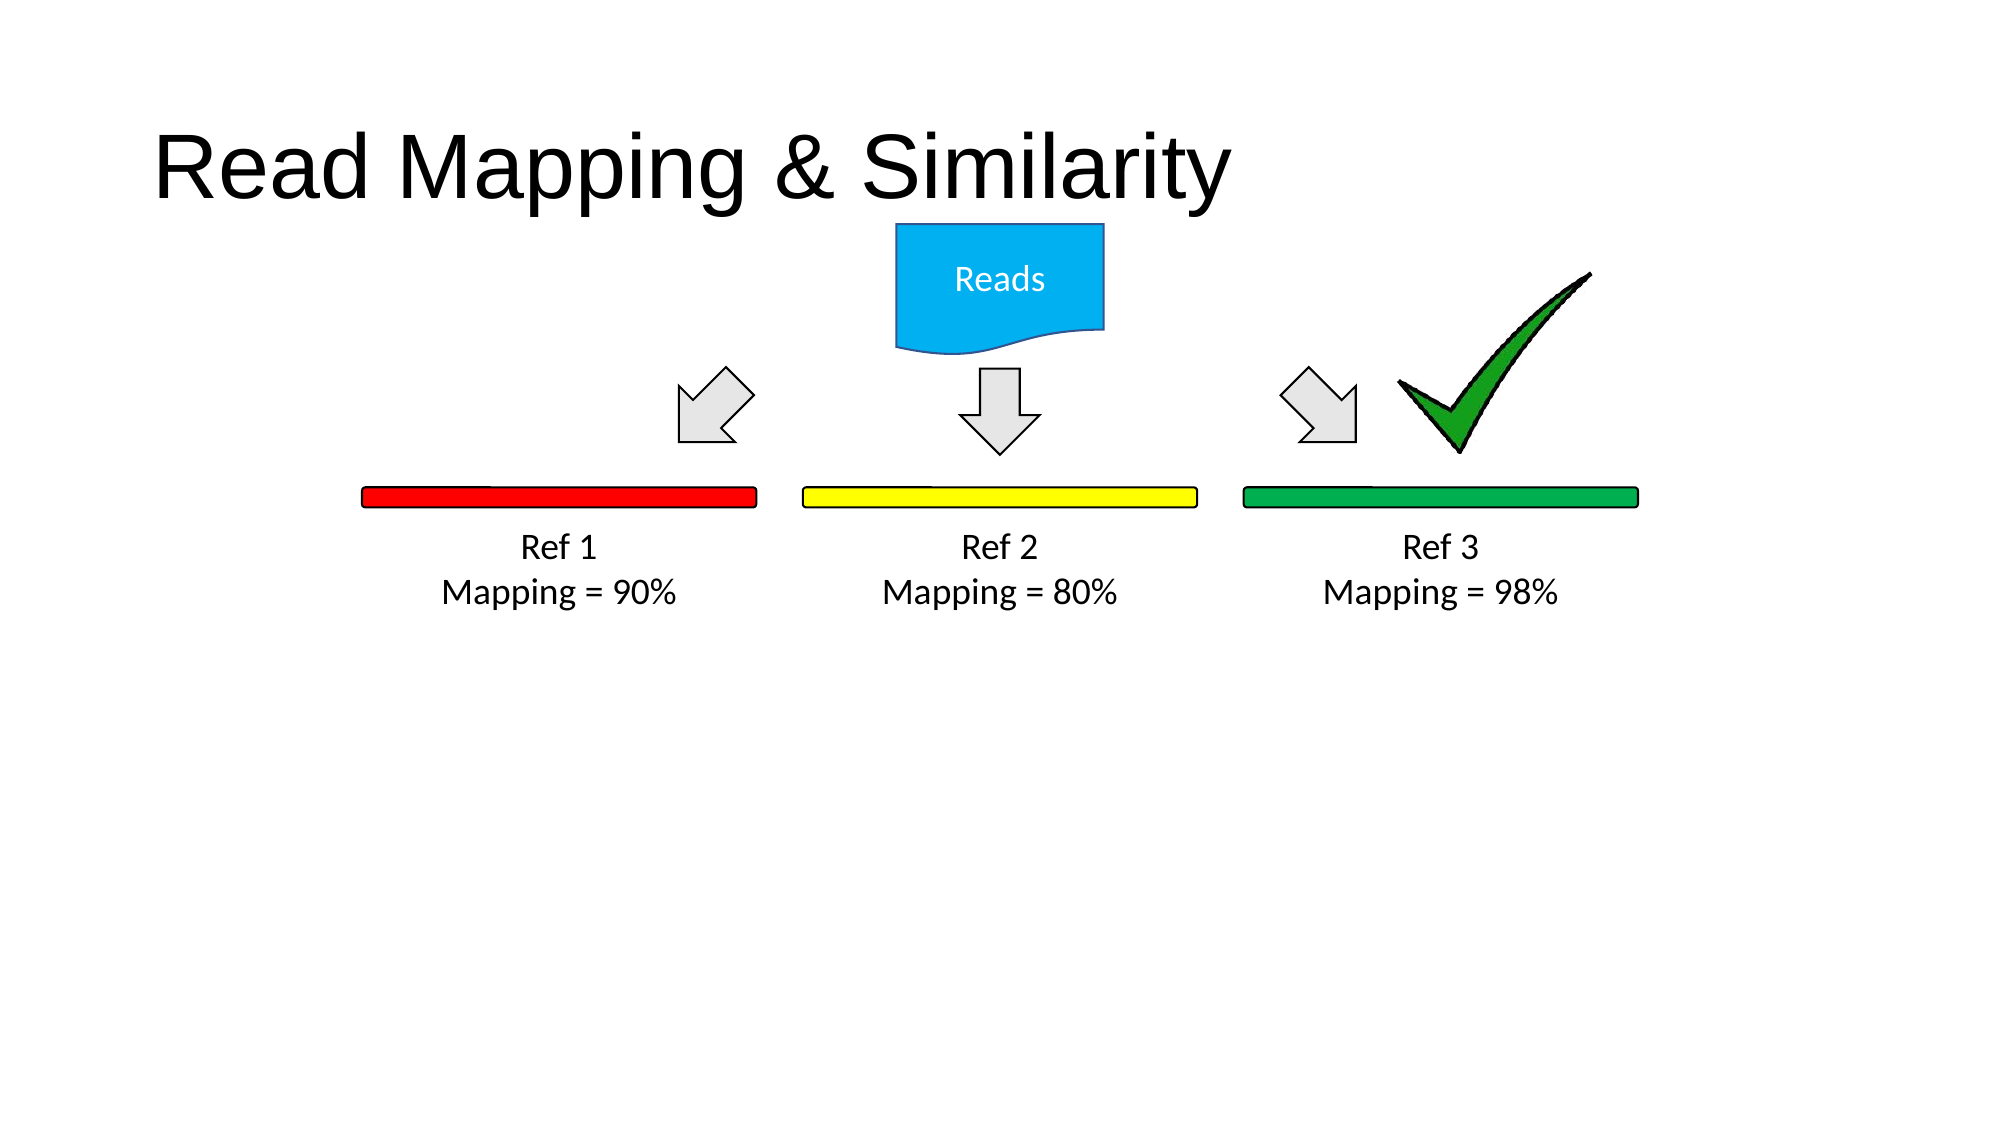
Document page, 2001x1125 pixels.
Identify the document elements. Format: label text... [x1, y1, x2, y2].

title Read Mapping & Similarity [137, 59, 1863, 278]
text_box [957, 367, 1043, 457]
text_box [1279, 365, 1357, 444]
text_box [801, 486, 1199, 509]
text_box Ref 2 Mapping = 80% [867, 514, 1133, 620]
text_box [677, 365, 756, 444]
text_box [1242, 486, 1640, 509]
text_box Reads [895, 223, 1105, 355]
text_box [360, 486, 758, 509]
picture [1396, 271, 1593, 454]
text_box Ref 3 Mapping = 98% [1307, 514, 1574, 620]
text_box Ref 1 Mapping = 90% [426, 514, 692, 620]
